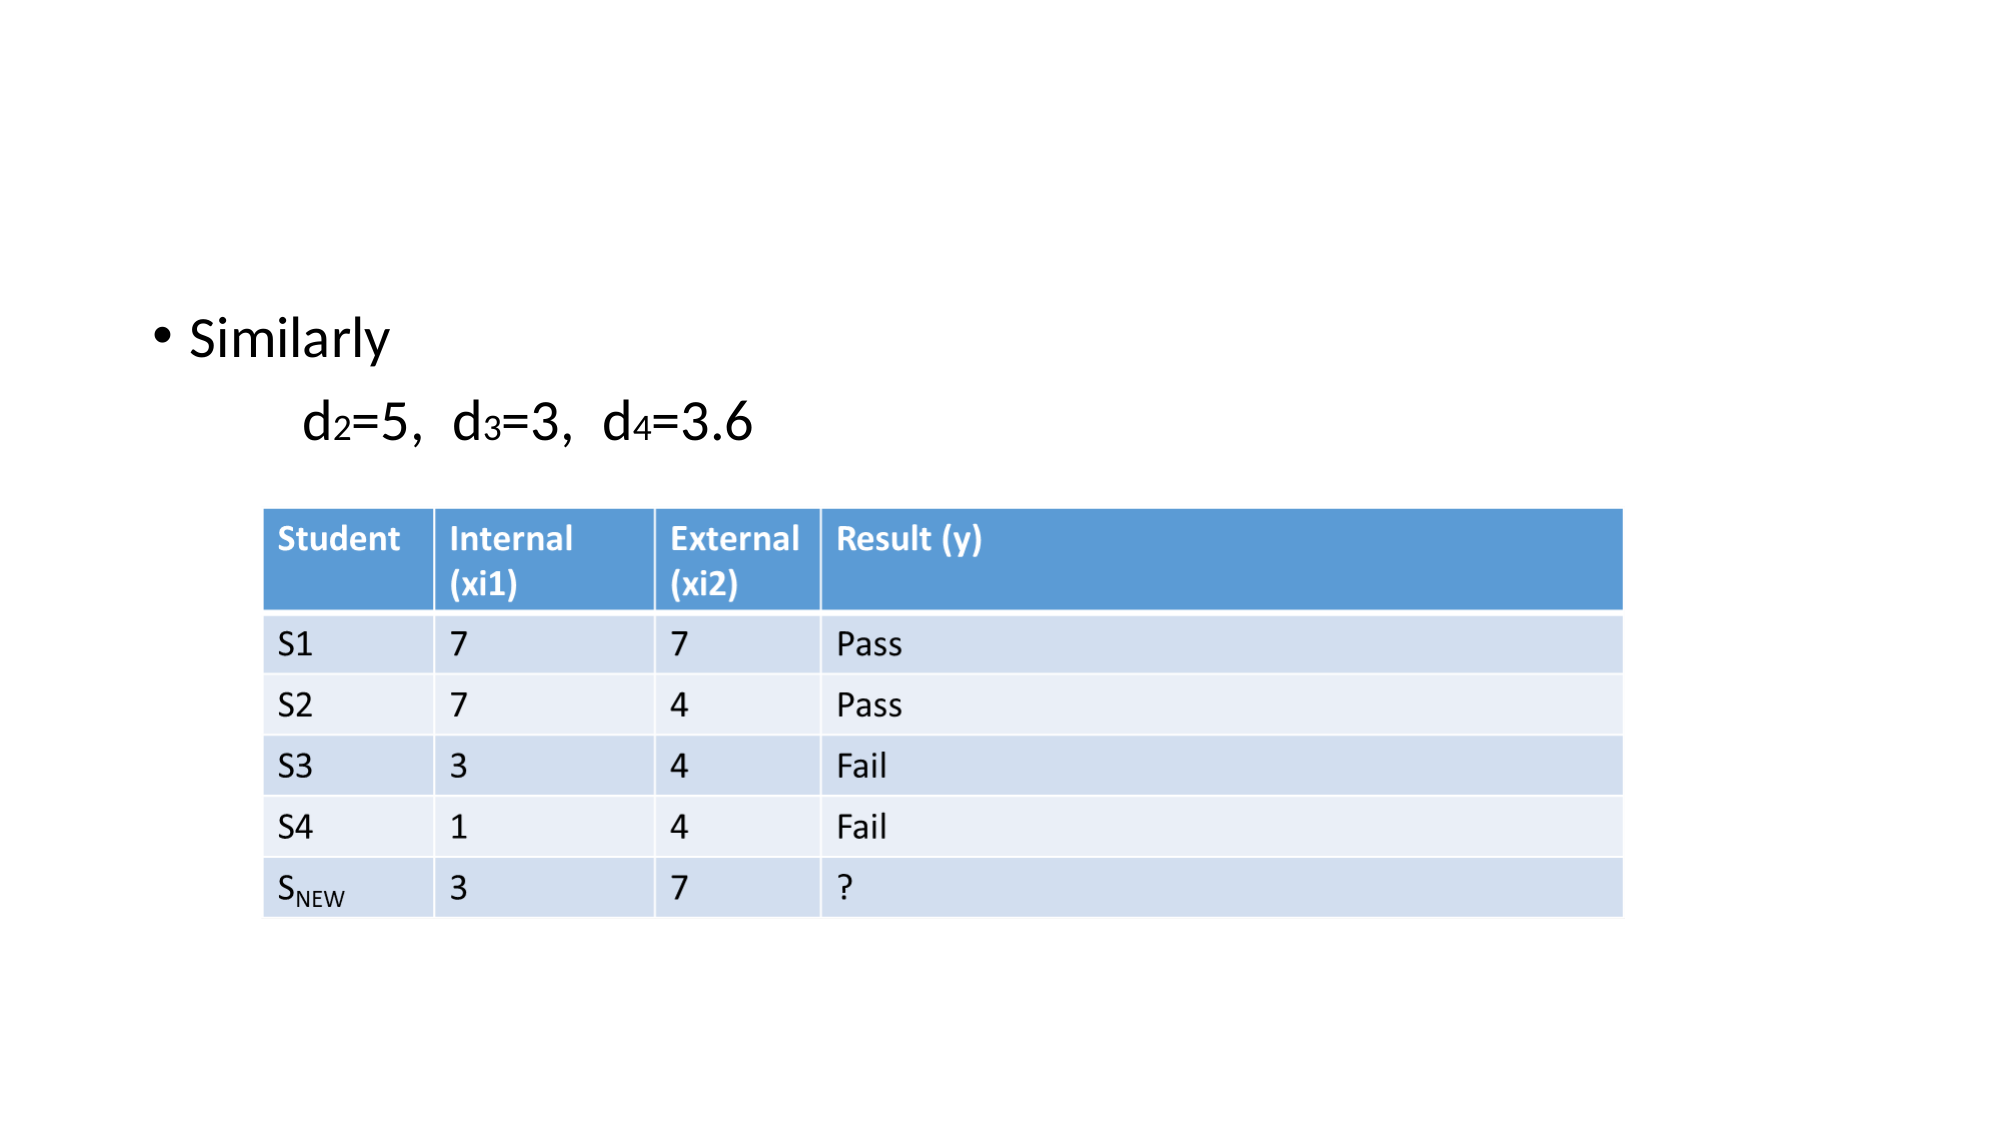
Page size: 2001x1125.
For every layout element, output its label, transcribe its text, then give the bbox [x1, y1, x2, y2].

list Similarly d2=5, d3=3, d4=3.6 [137, 299, 1863, 1014]
picture [261, 501, 1628, 933]
